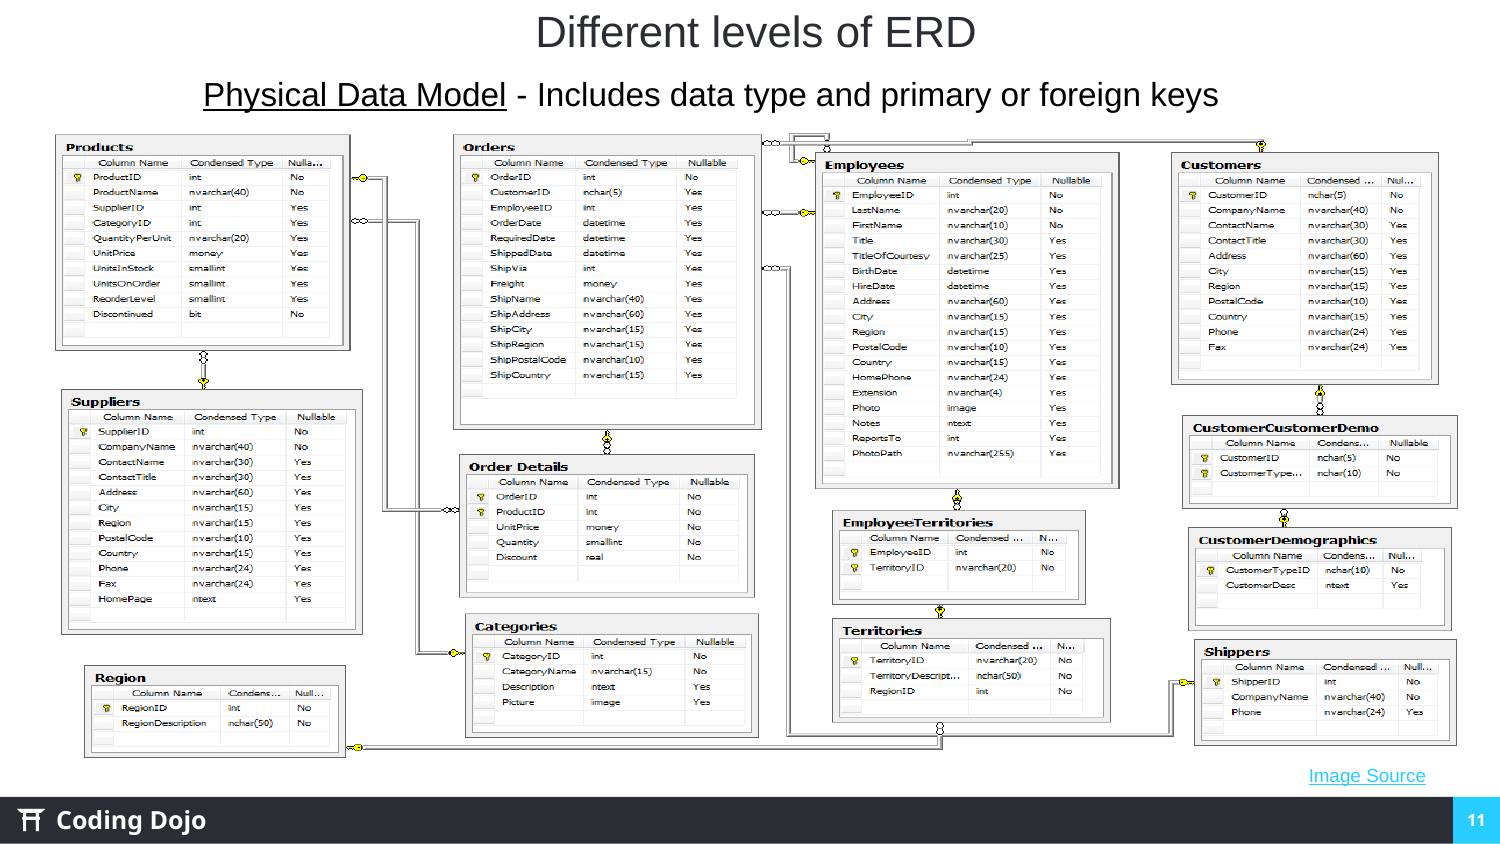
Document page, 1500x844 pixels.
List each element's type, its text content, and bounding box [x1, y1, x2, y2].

text_box Physical Data Model - Includes data type and primary or foreign keys [188, 58, 1244, 127]
picture [15, 804, 47, 836]
title Different levels of ERD [110, 0, 1403, 66]
picture [51, 129, 1462, 761]
text_box Image Source [1293, 752, 1500, 799]
